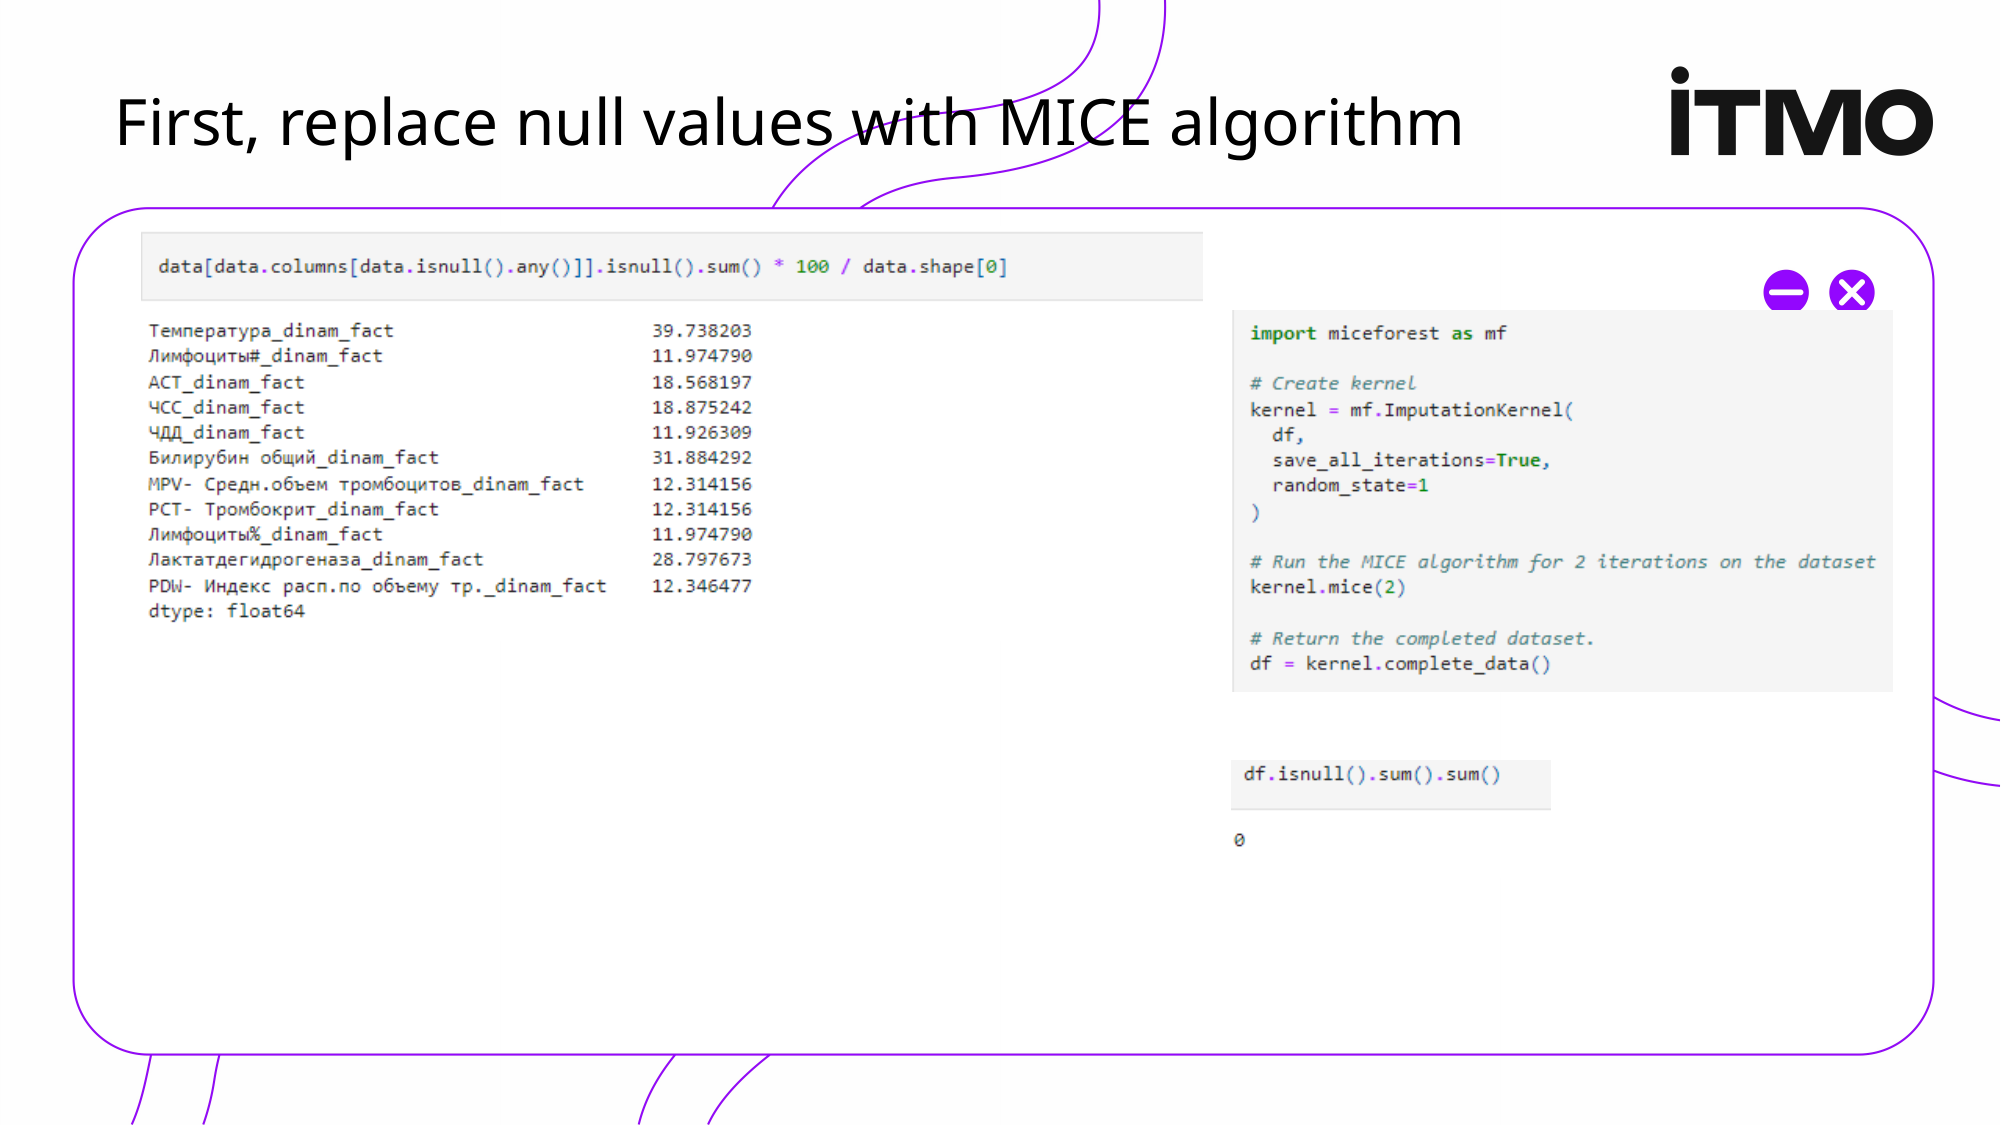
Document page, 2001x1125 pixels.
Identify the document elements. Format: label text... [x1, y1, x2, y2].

picture [0, 0, 2001, 1125]
title First, replace null values with MICE algorithm [99, 67, 1593, 183]
